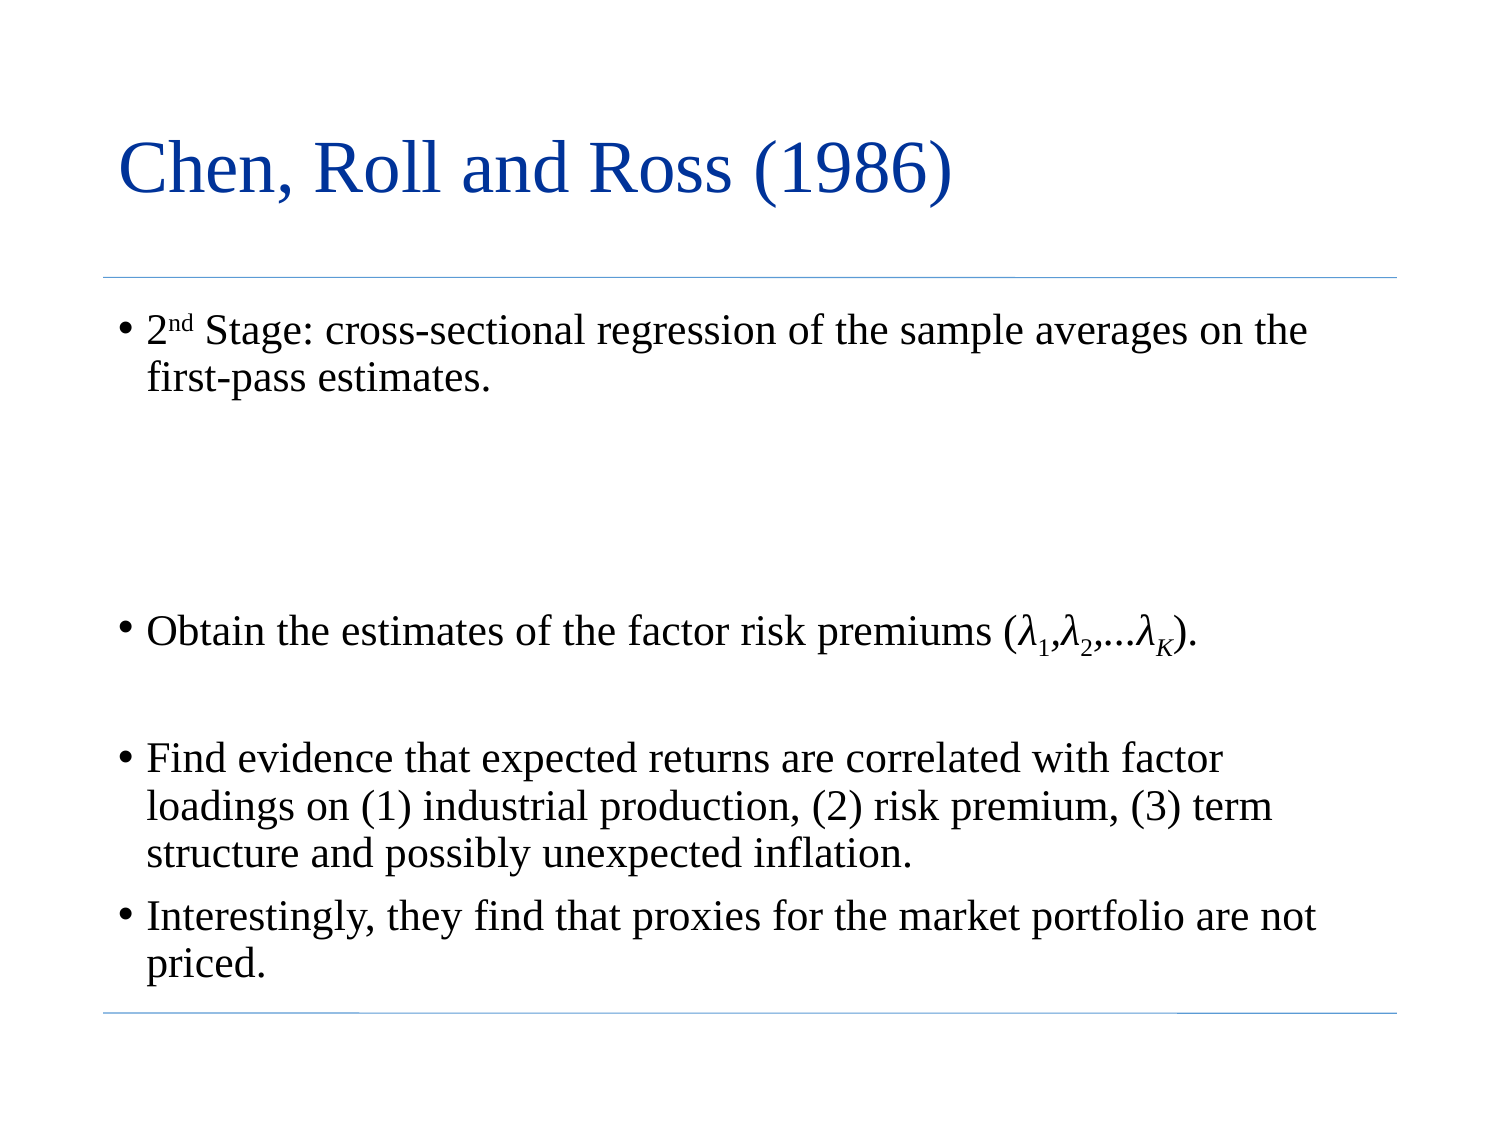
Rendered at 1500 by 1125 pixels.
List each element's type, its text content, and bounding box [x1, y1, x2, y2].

title Chen, Roll and Ross (1986) [103, 59, 1397, 278]
